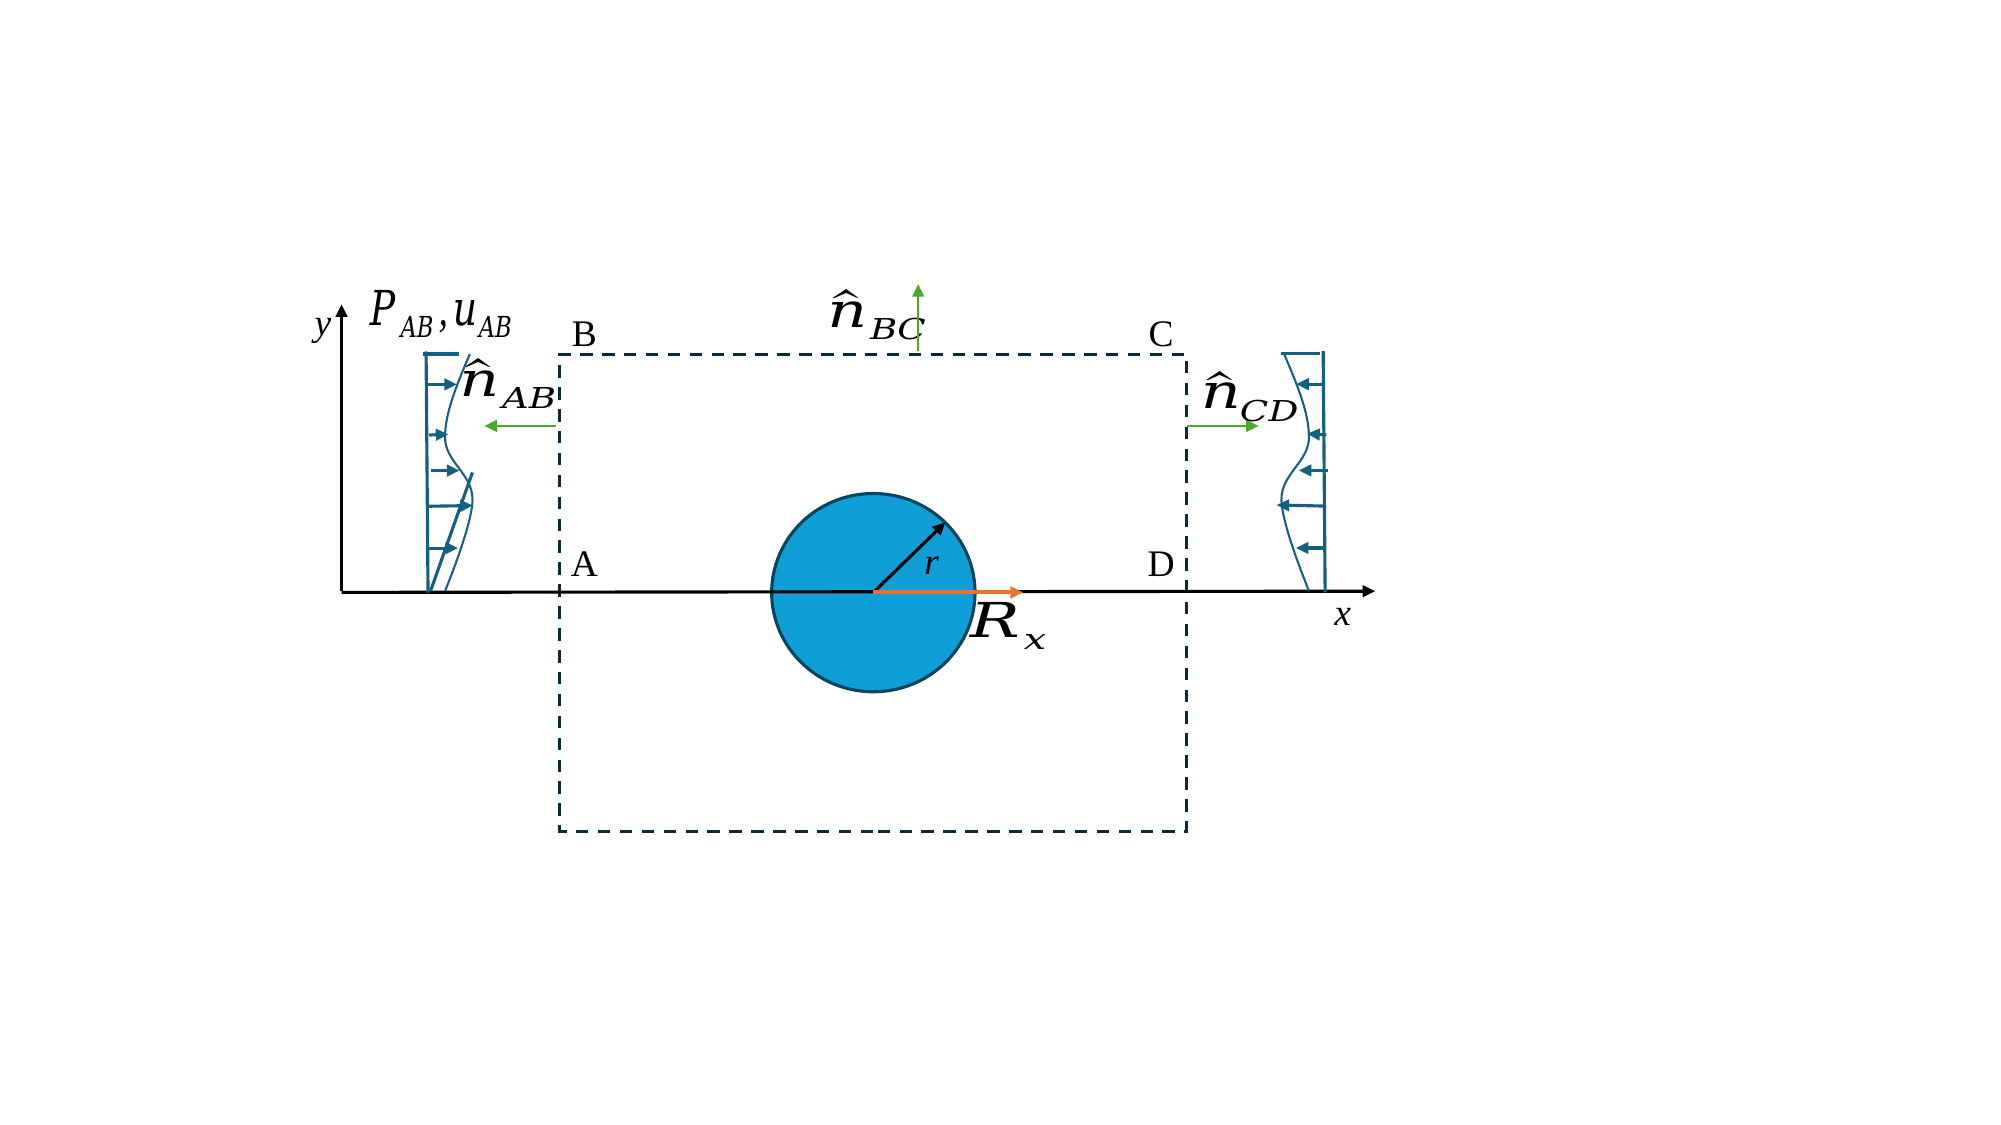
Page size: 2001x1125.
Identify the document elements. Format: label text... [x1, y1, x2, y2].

text_box B [557, 301, 612, 362]
text_box x [1319, 593, 1367, 641]
text_box x [1327, 580, 1367, 590]
text_box A [556, 531, 613, 590]
text_box C [1133, 301, 1189, 362]
text_box [558, 353, 1188, 590]
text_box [1322, 436, 1326, 469]
text_box [558, 593, 1188, 833]
text_box [444, 485, 474, 590]
text_box r [946, 529, 954, 589]
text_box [1322, 385, 1326, 433]
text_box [872, 521, 946, 591]
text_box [425, 350, 429, 505]
text_box y [299, 290, 347, 351]
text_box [1322, 471, 1326, 547]
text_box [1322, 350, 1326, 383]
text_box [1280, 355, 1310, 503]
text_box [444, 355, 471, 504]
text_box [425, 507, 429, 594]
text_box D [1132, 531, 1190, 590]
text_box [1322, 549, 1326, 593]
text_box [1281, 507, 1310, 590]
